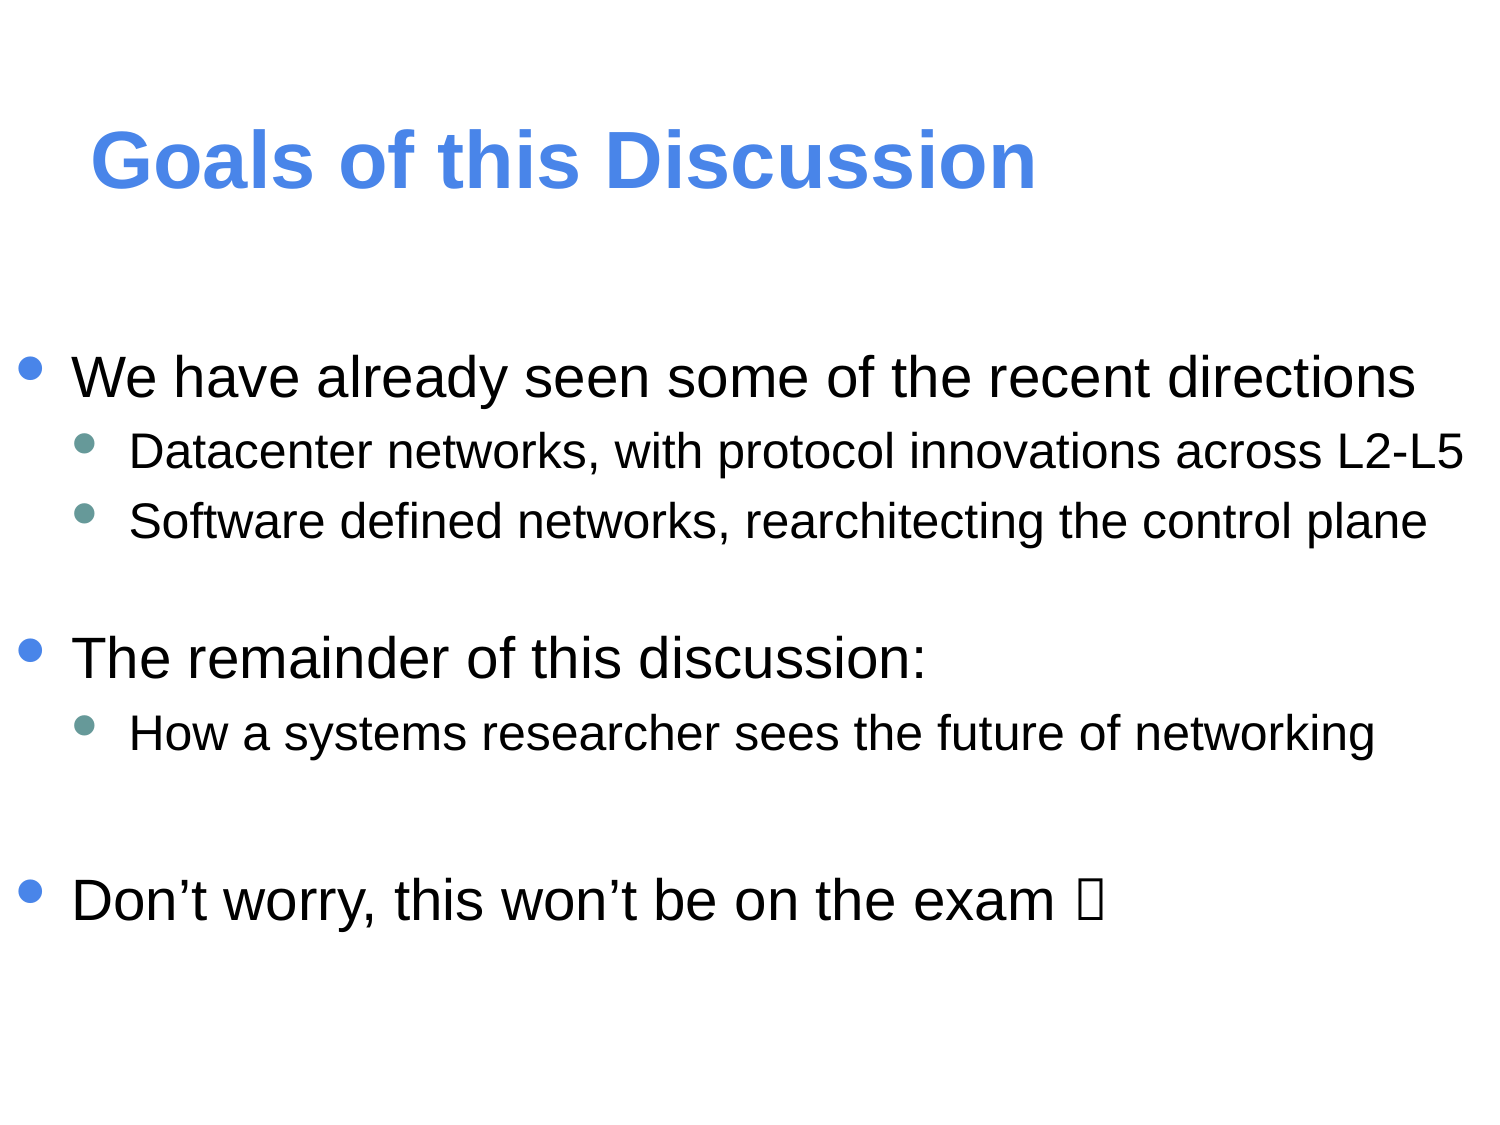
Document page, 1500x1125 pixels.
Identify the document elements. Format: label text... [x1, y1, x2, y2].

title Goals of this Discussion [75, 20, 1425, 213]
list We have already seen some of the recent directions Datacenter networks, with protocol innovations across L2-L5 Software defined networks, rearchitecting the control plane The remainder of this discussion: How a systems researcher sees the future of networking Don’t worry, this won’t be on the exam  [0, 331, 1500, 938]
